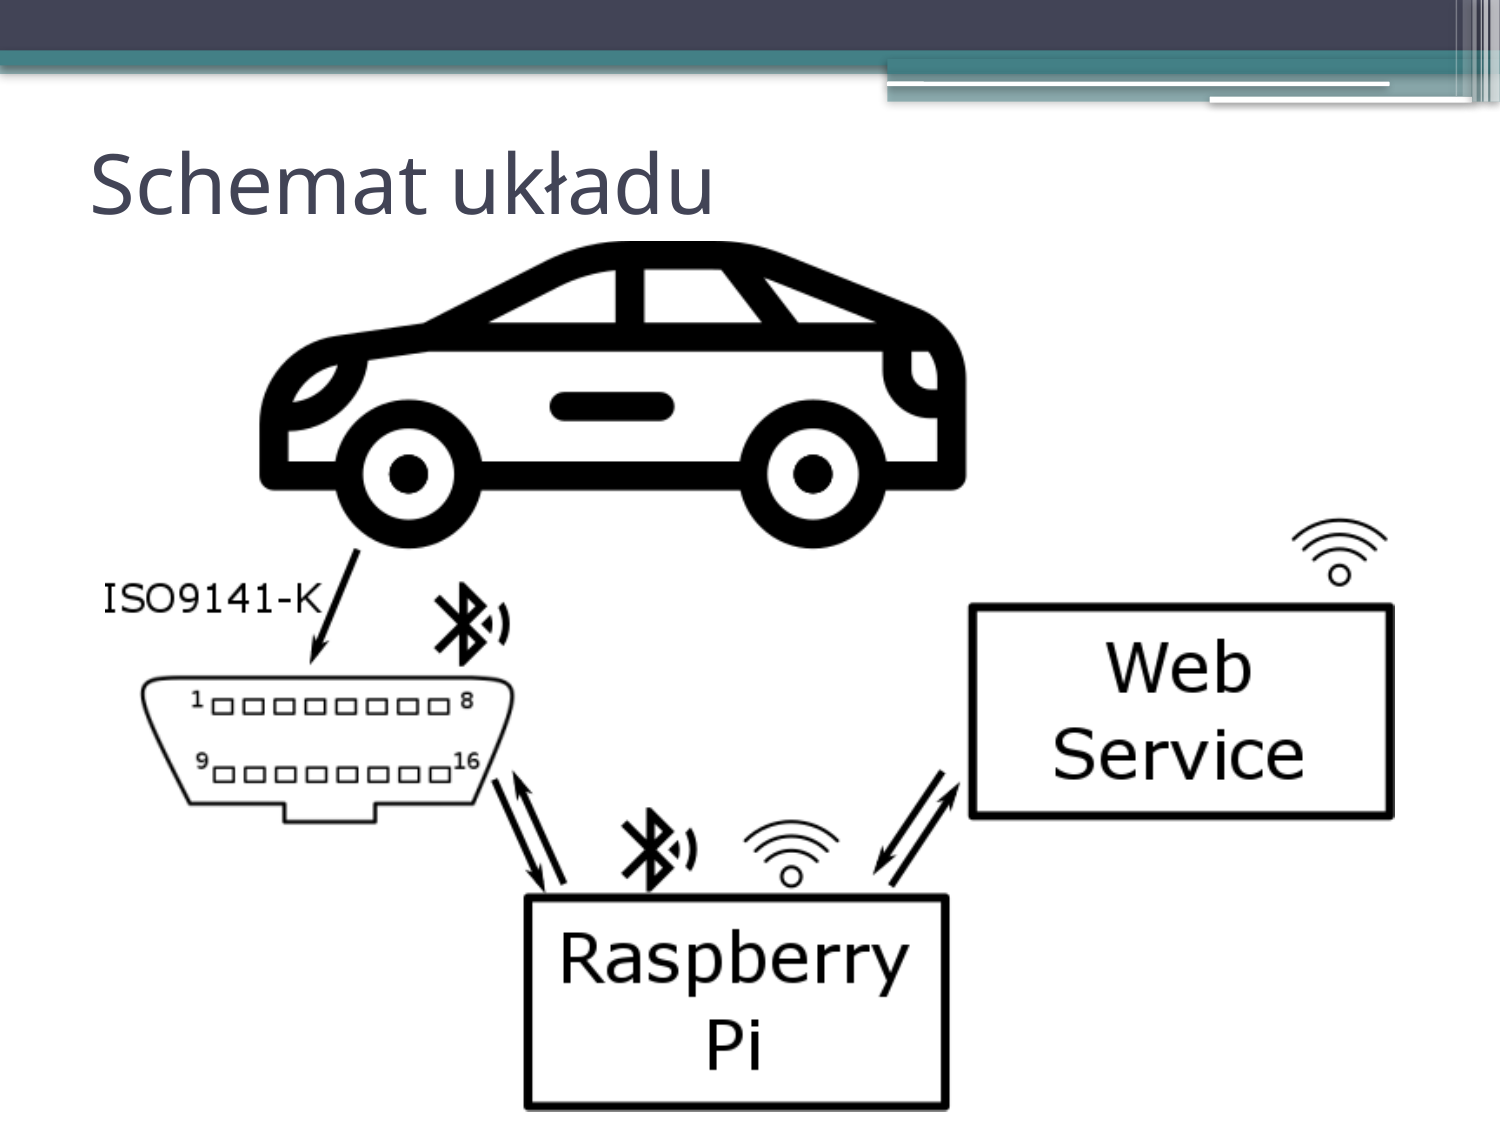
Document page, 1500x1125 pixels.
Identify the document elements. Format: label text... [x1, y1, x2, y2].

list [105, 241, 1395, 1113]
title Schemat układu [75, 93, 1425, 269]
